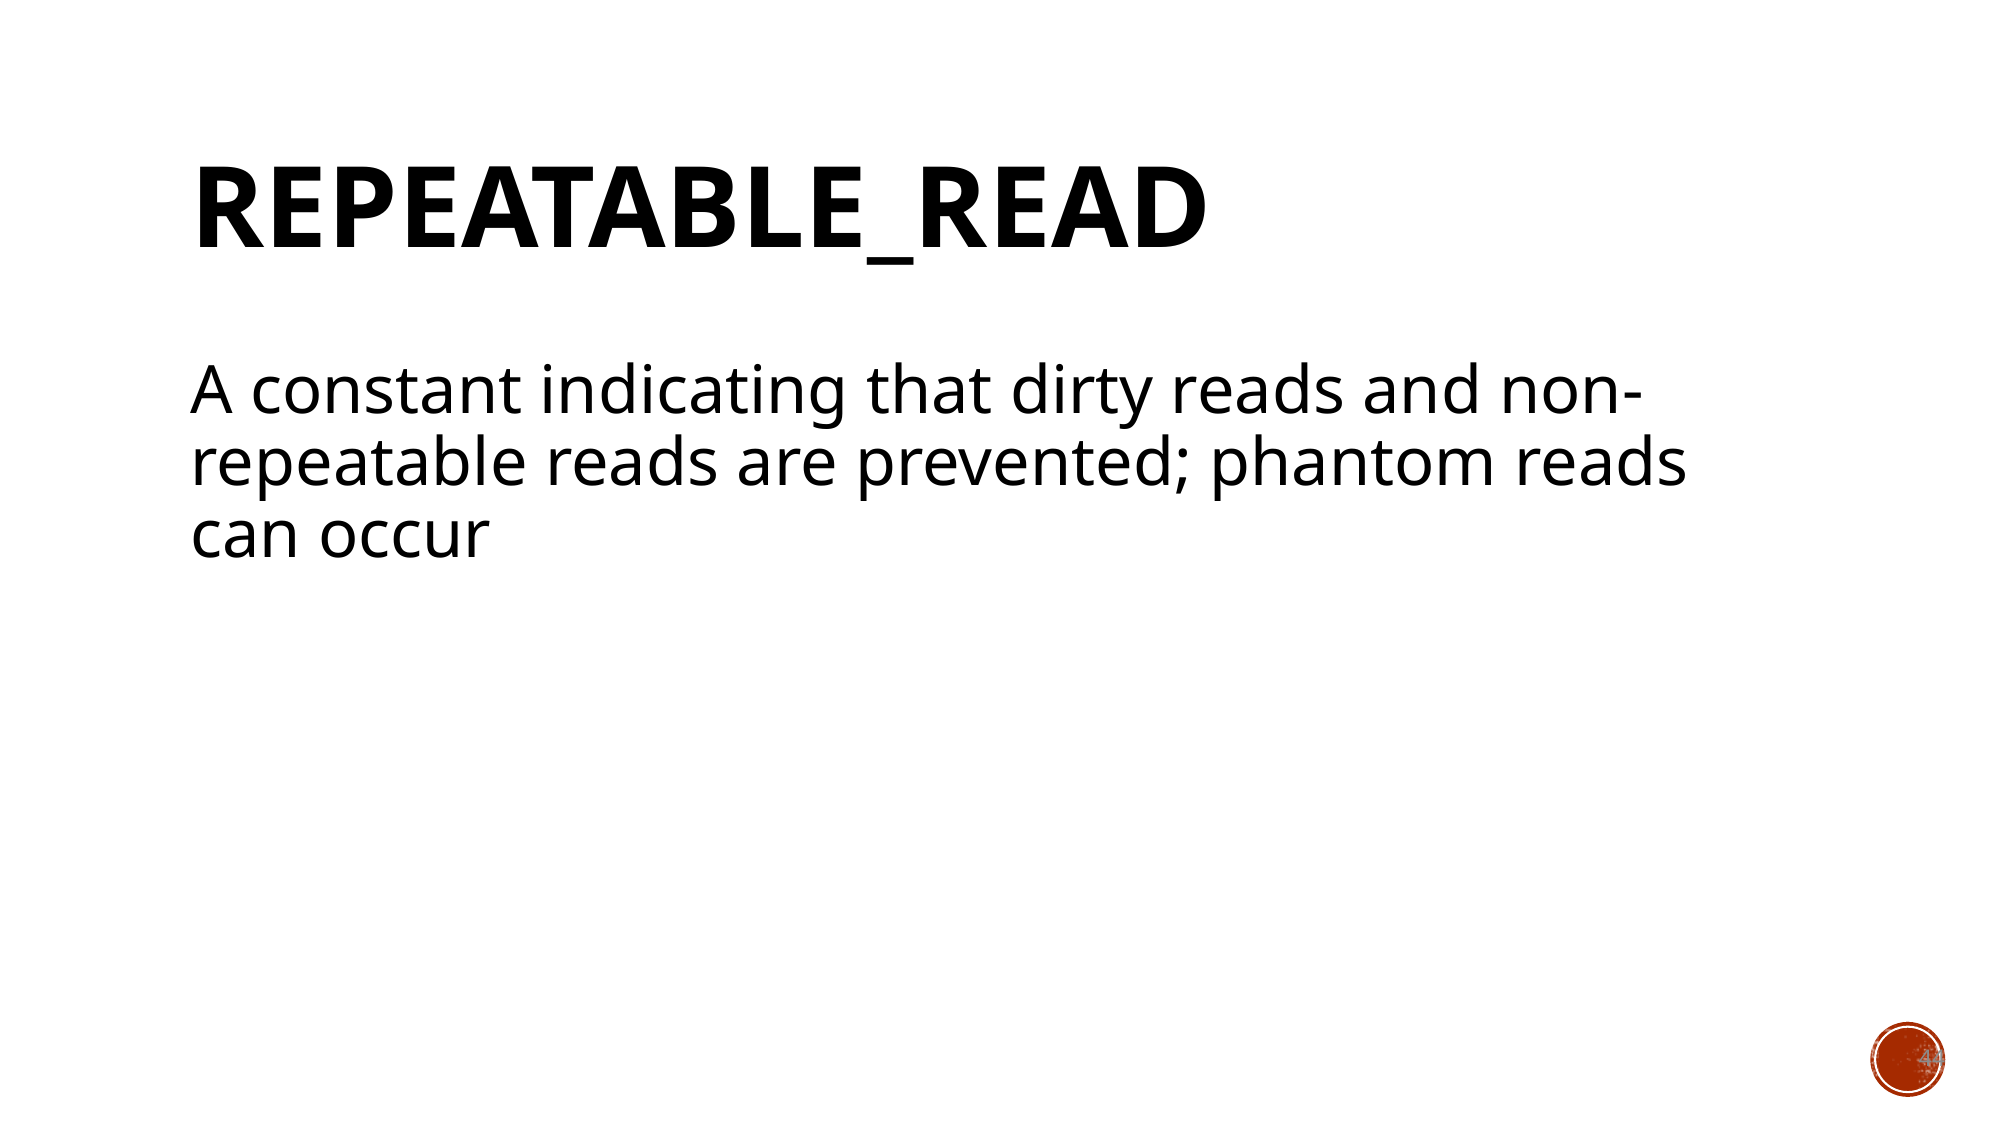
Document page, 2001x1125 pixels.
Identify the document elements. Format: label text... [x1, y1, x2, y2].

list A constant indicating that dirty reads and non-repeatable reads are prevented; phantom reads can occur [175, 348, 1826, 1013]
title REPEATABLE_READ [175, 79, 1826, 344]
slide_number 44 [1855, 1028, 1961, 1089]
